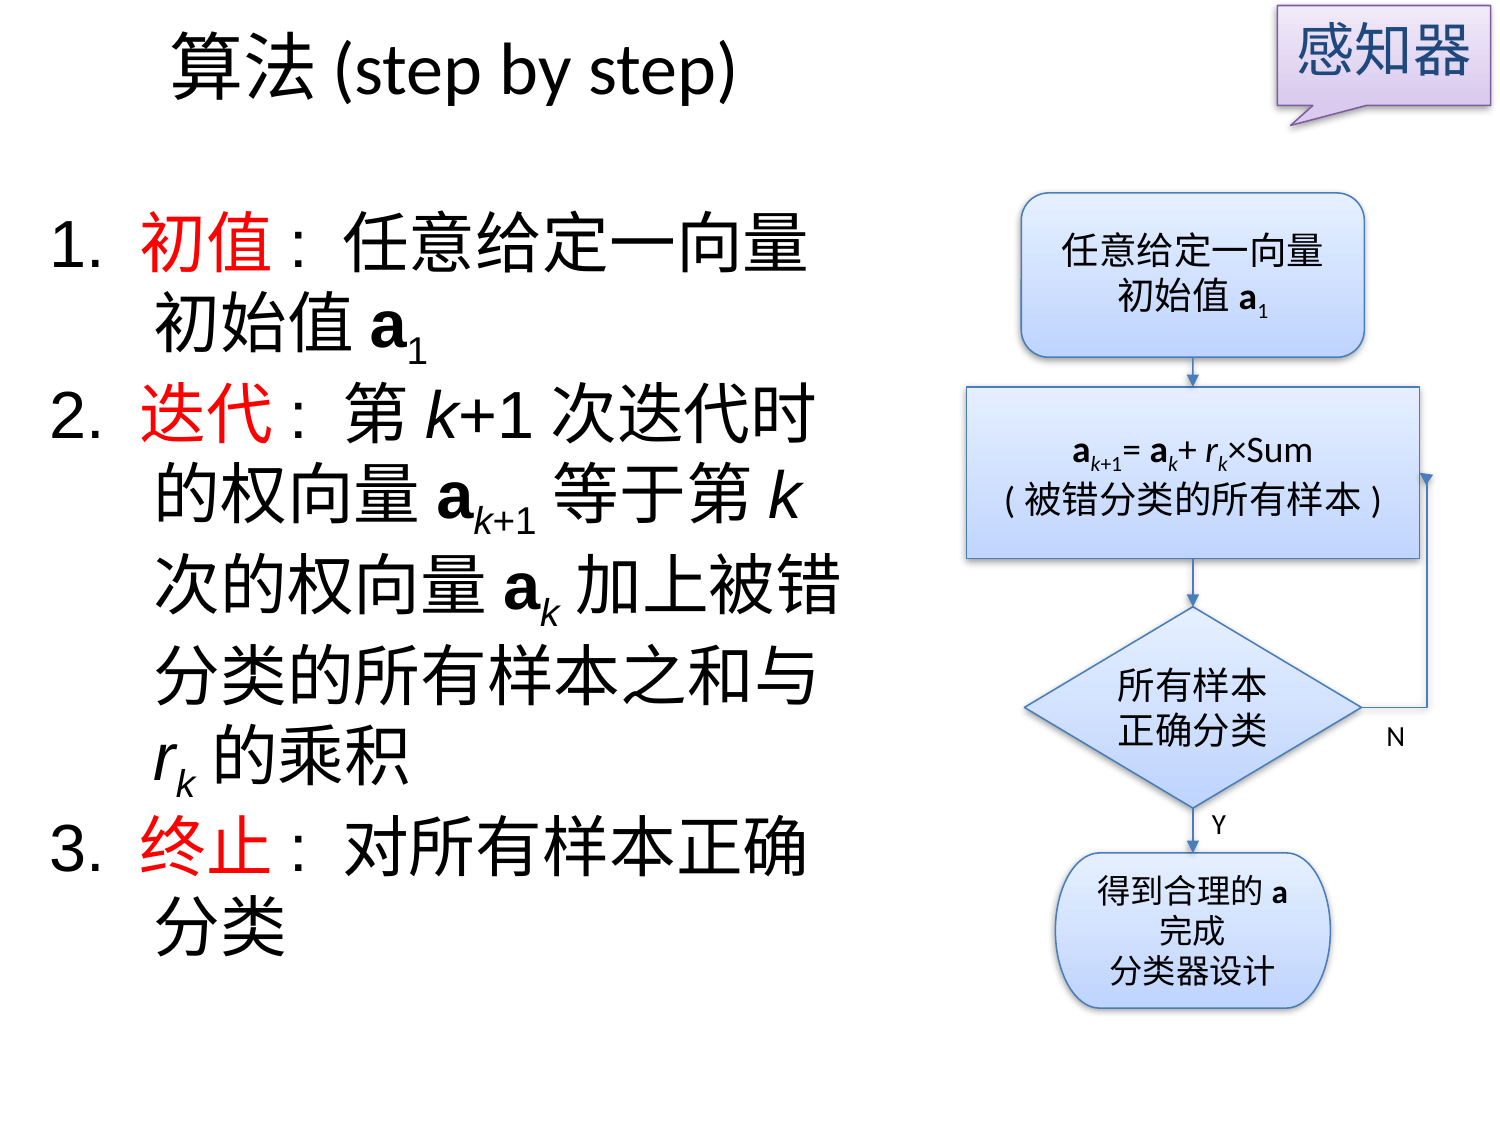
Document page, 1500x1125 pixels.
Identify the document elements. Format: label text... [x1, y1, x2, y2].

title 算法(step by step) [64, 12, 844, 118]
text_box 1. 初值: 任意给定一向量初始值a1 2. 迭代: 第k+1次迭代时的权向量ak+1等于第k次的权向量ak加上被错分类的所有样本之和与rk的乘积 3. 终止: 对所有样本正确分类 [35, 193, 891, 972]
text_box 感知器 [1276, 4, 1492, 127]
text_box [966, 192, 1422, 1009]
